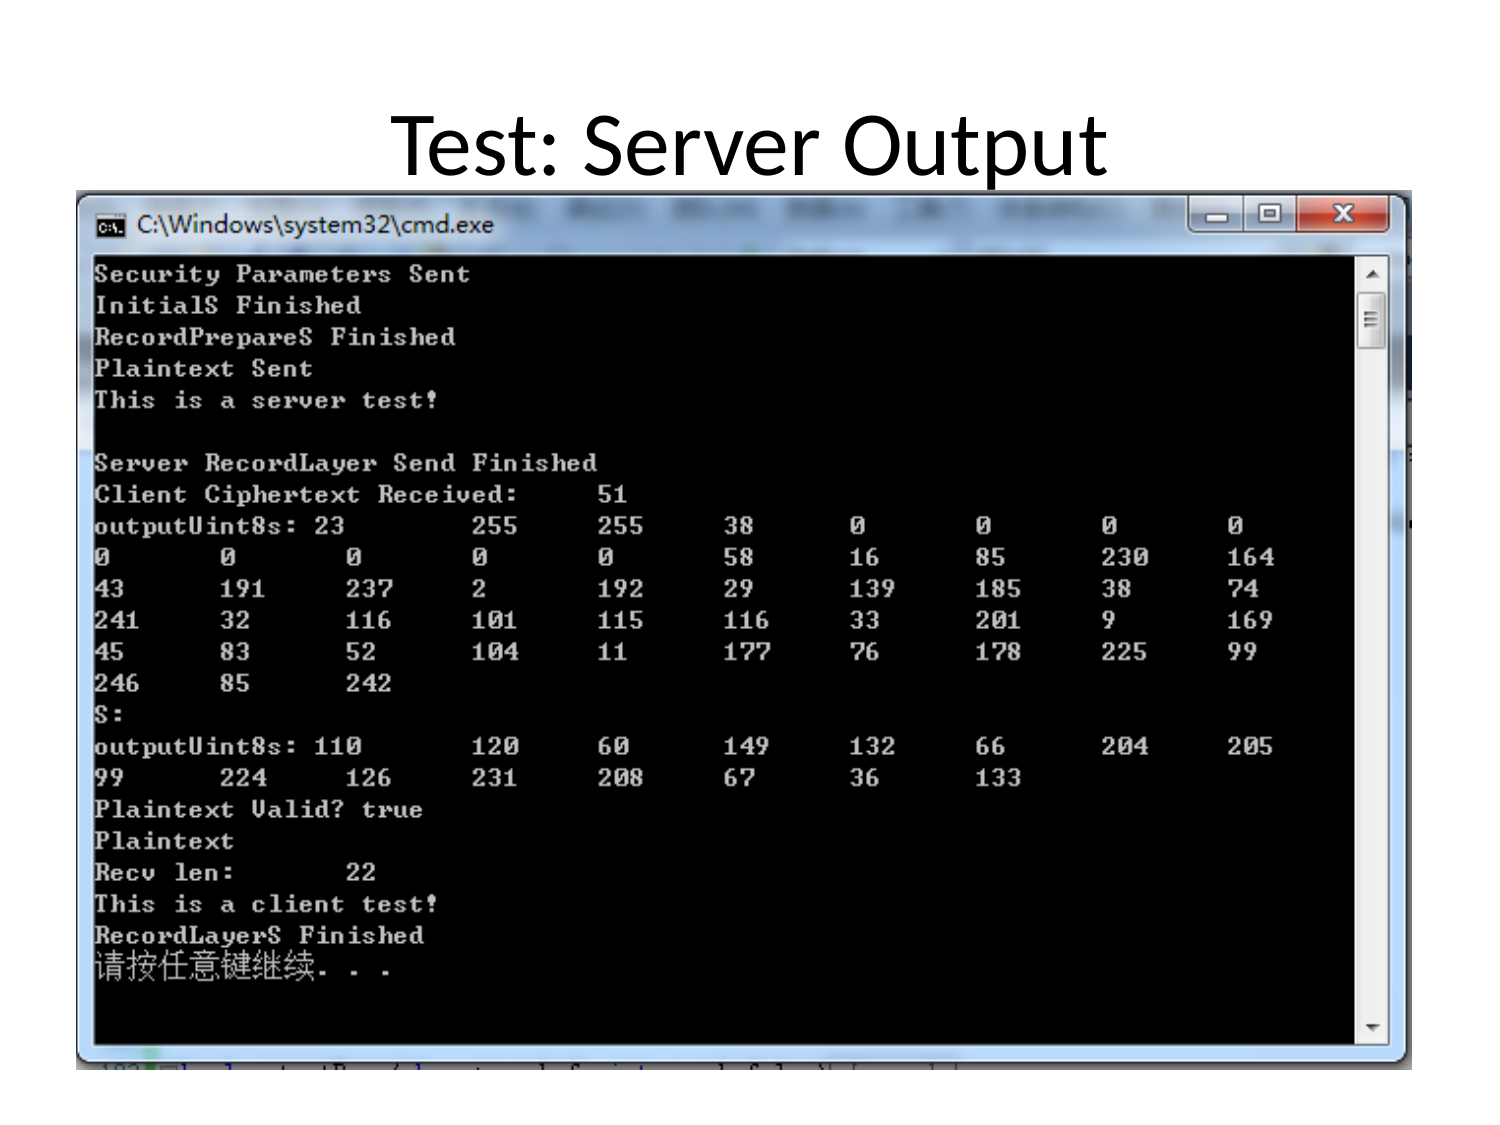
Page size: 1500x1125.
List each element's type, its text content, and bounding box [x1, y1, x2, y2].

title Test: Server Output [75, 45, 1425, 233]
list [76, 190, 1412, 1070]
